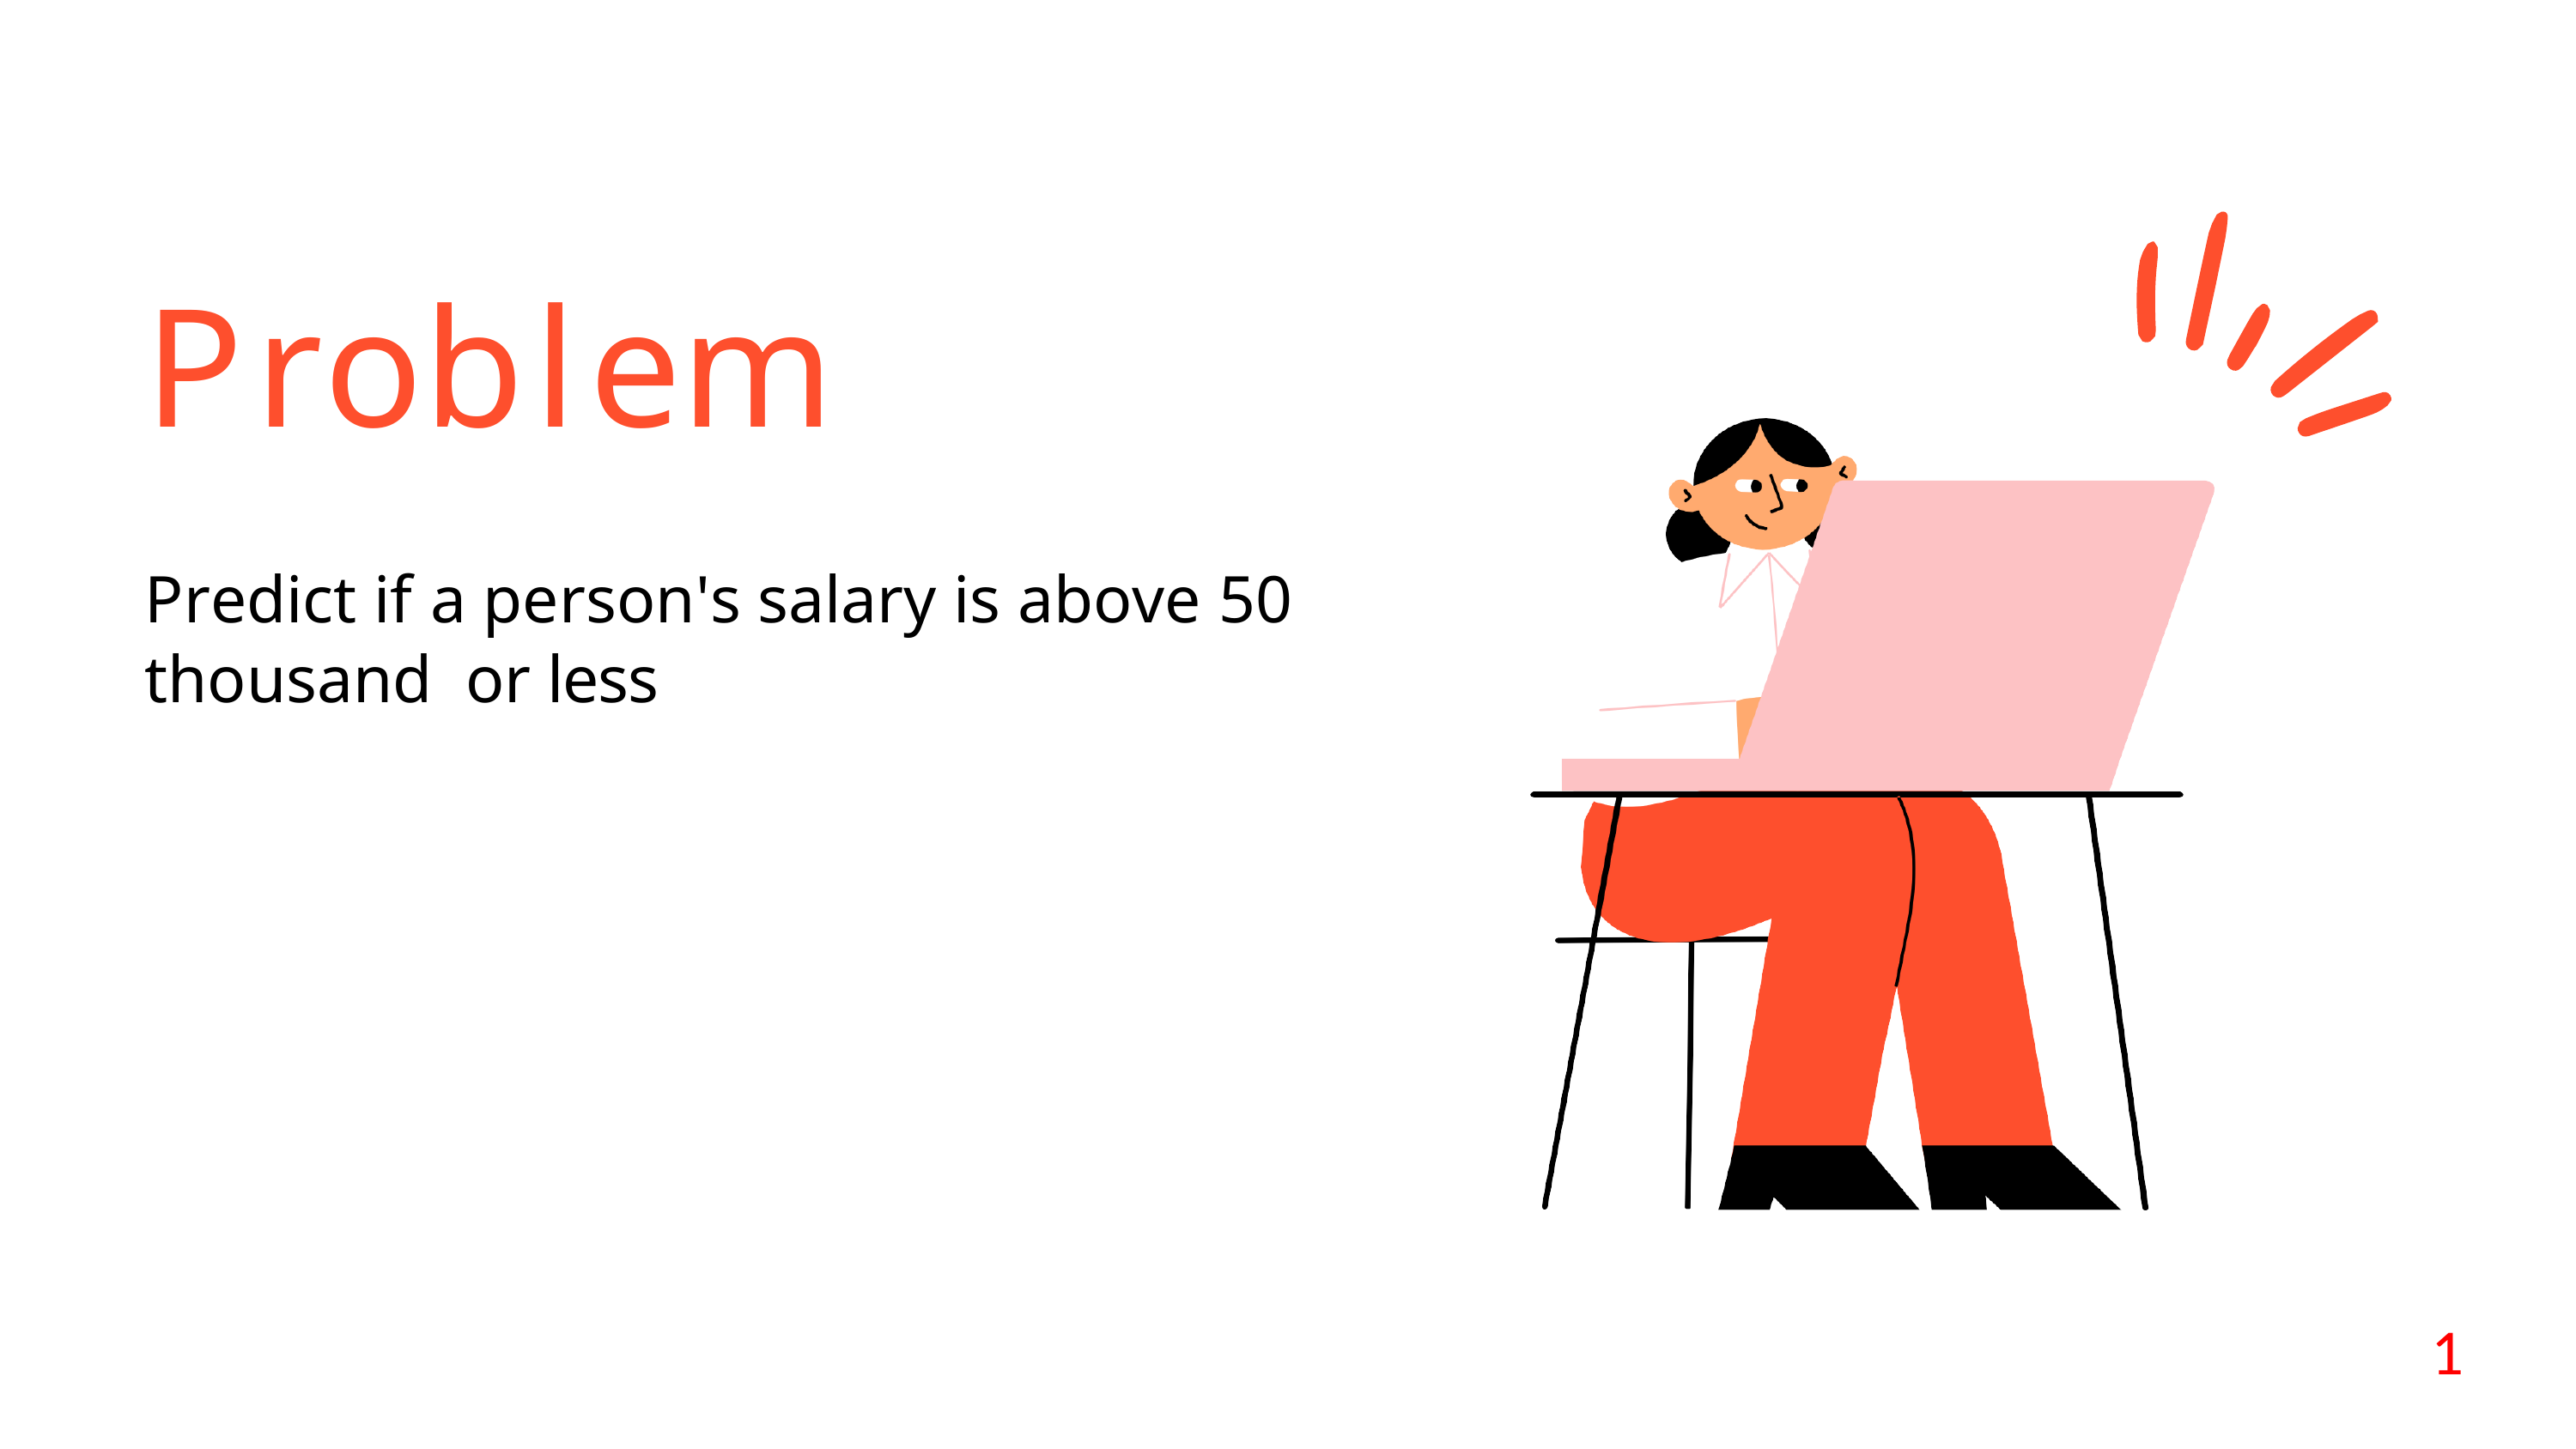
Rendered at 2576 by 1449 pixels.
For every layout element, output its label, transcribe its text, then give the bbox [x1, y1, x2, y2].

text_box [2270, 310, 2379, 398]
text_box [2370, 1270, 2524, 1413]
text_box Problem [143, 261, 847, 460]
text_box [2185, 211, 2228, 351]
text_box Predict if a person's salary is above 50 thousand or less [143, 554, 1473, 716]
picture [1529, 418, 2215, 1210]
text_box [2227, 303, 2270, 371]
text_box [2136, 241, 2158, 343]
text_box [2297, 391, 2391, 437]
text_box 1 [2372, 1303, 2523, 1394]
